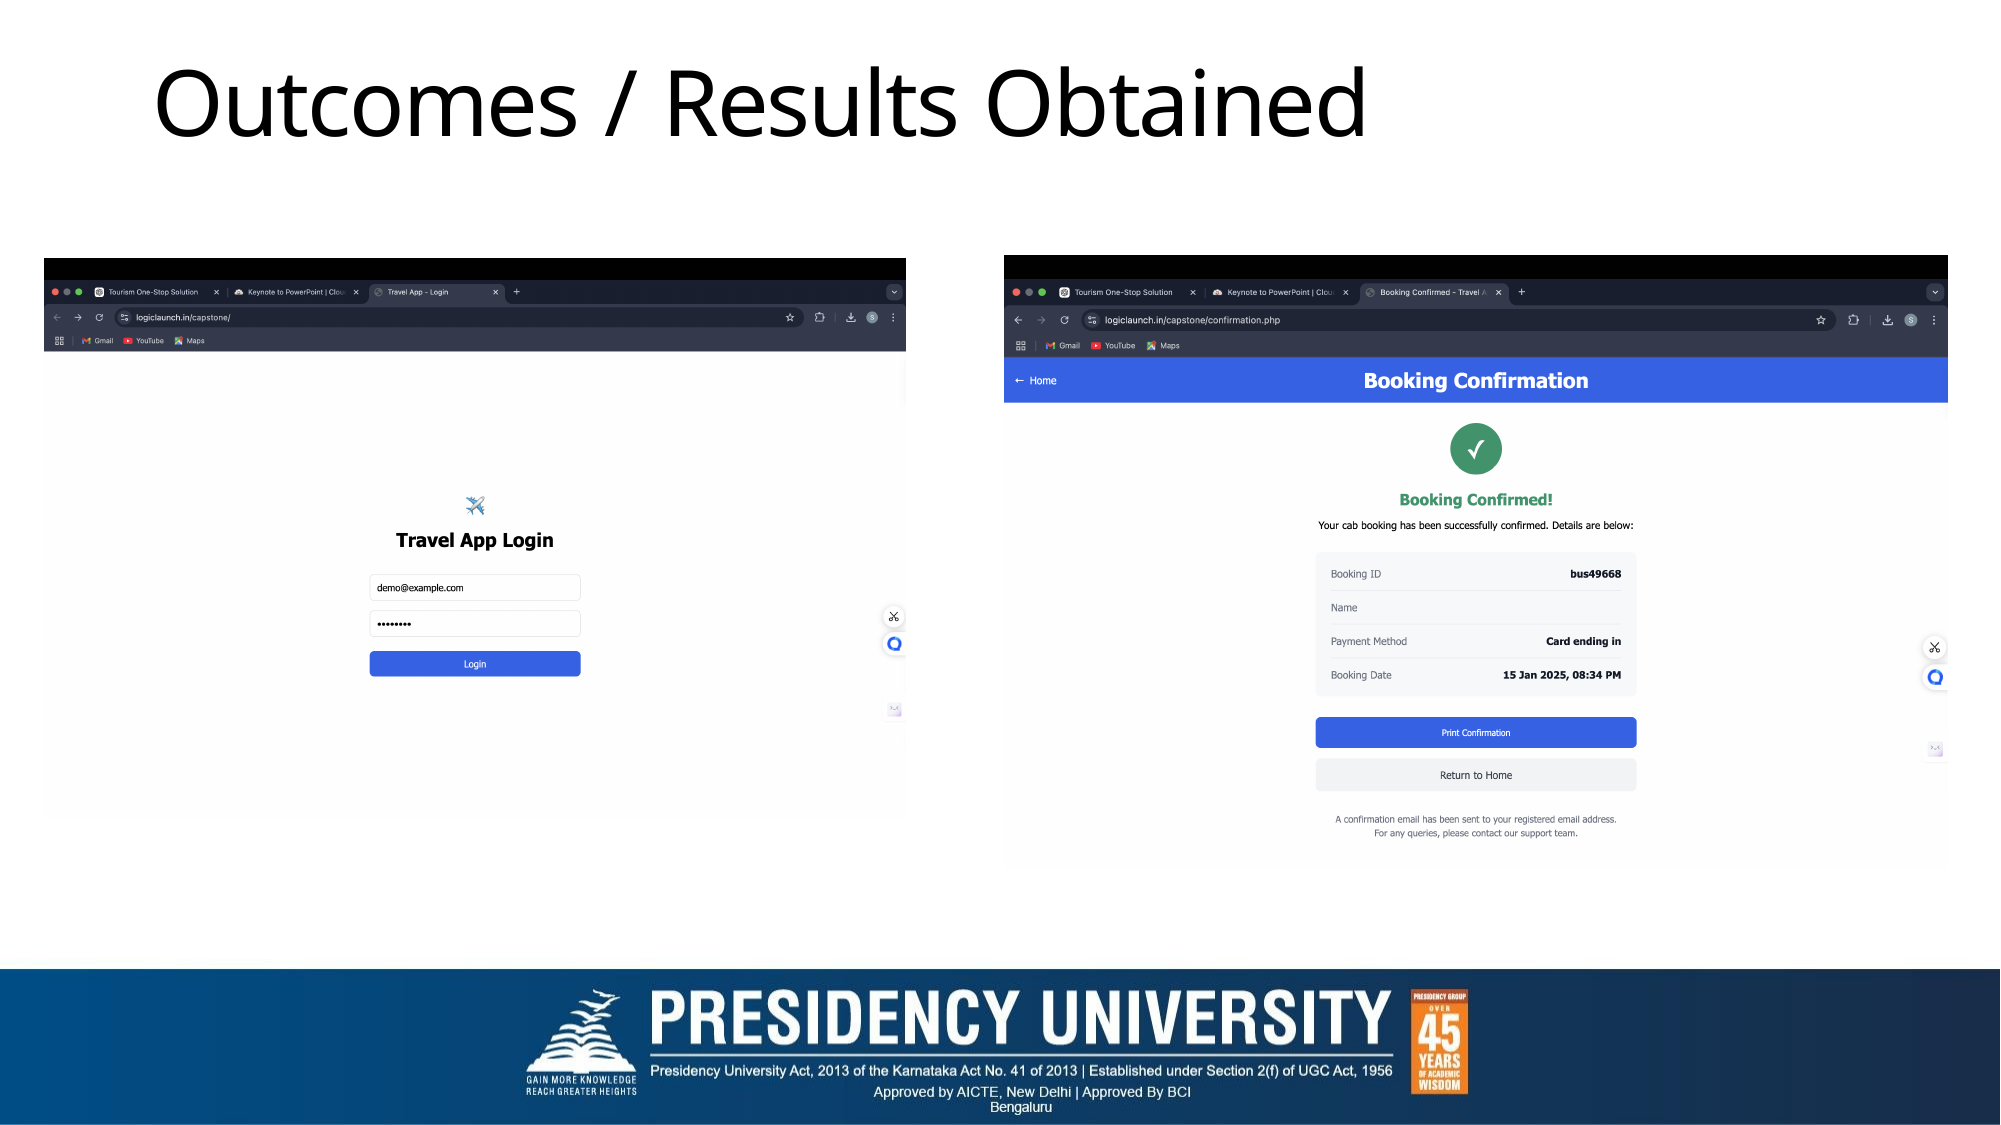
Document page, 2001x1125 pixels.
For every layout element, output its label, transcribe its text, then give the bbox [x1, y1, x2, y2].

picture [0, 958, 2000, 1125]
picture [44, 258, 906, 819]
picture [1004, 255, 1948, 870]
title Outcomes / Results Obtained [149, 44, 1618, 219]
